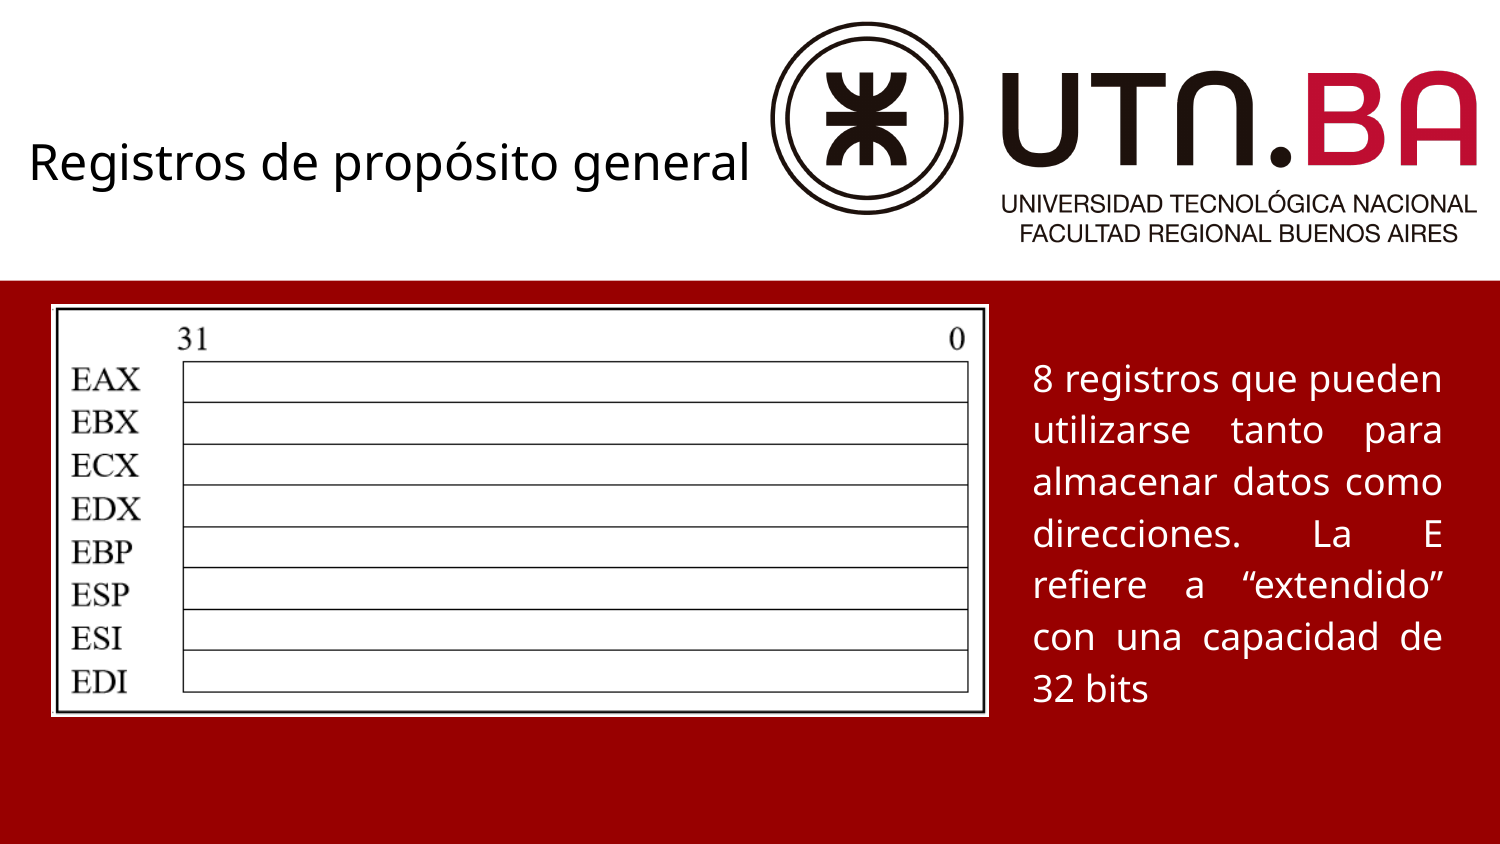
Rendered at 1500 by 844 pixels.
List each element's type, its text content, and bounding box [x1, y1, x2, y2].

picture [50, 304, 989, 717]
list 8 registros que pueden utilizarse tanto para almacenar datos como direcciones. La E refiere a “extendido” con una capacidad de 32 bits [1017, 332, 1459, 844]
picture [747, 0, 1500, 277]
subtitle Registros de propósito general [13, 115, 1346, 245]
